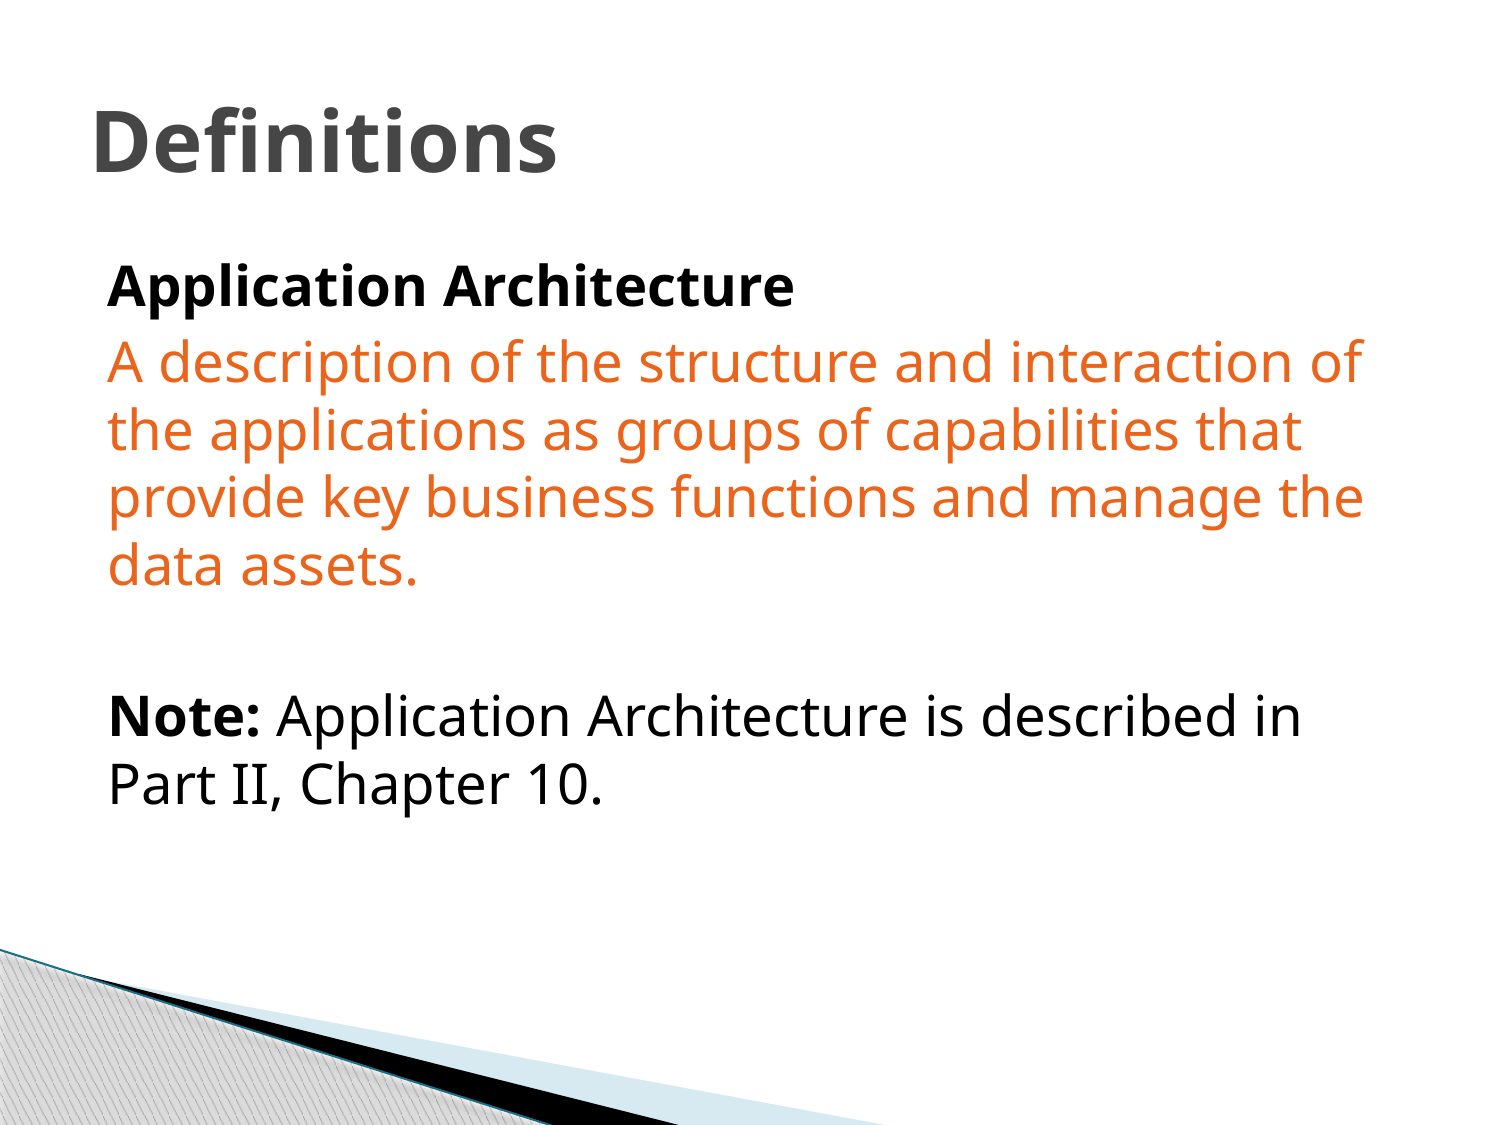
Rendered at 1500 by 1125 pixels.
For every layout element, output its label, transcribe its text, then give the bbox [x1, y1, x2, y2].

title Definitions [75, 45, 1425, 233]
list Application Architecture A description of the structure and interaction of the applications as groups of capabilities that provide key business functions and manage the data assets. Note: Application Architecture is described in Part II, Chapter 10. [75, 243, 1425, 986]
